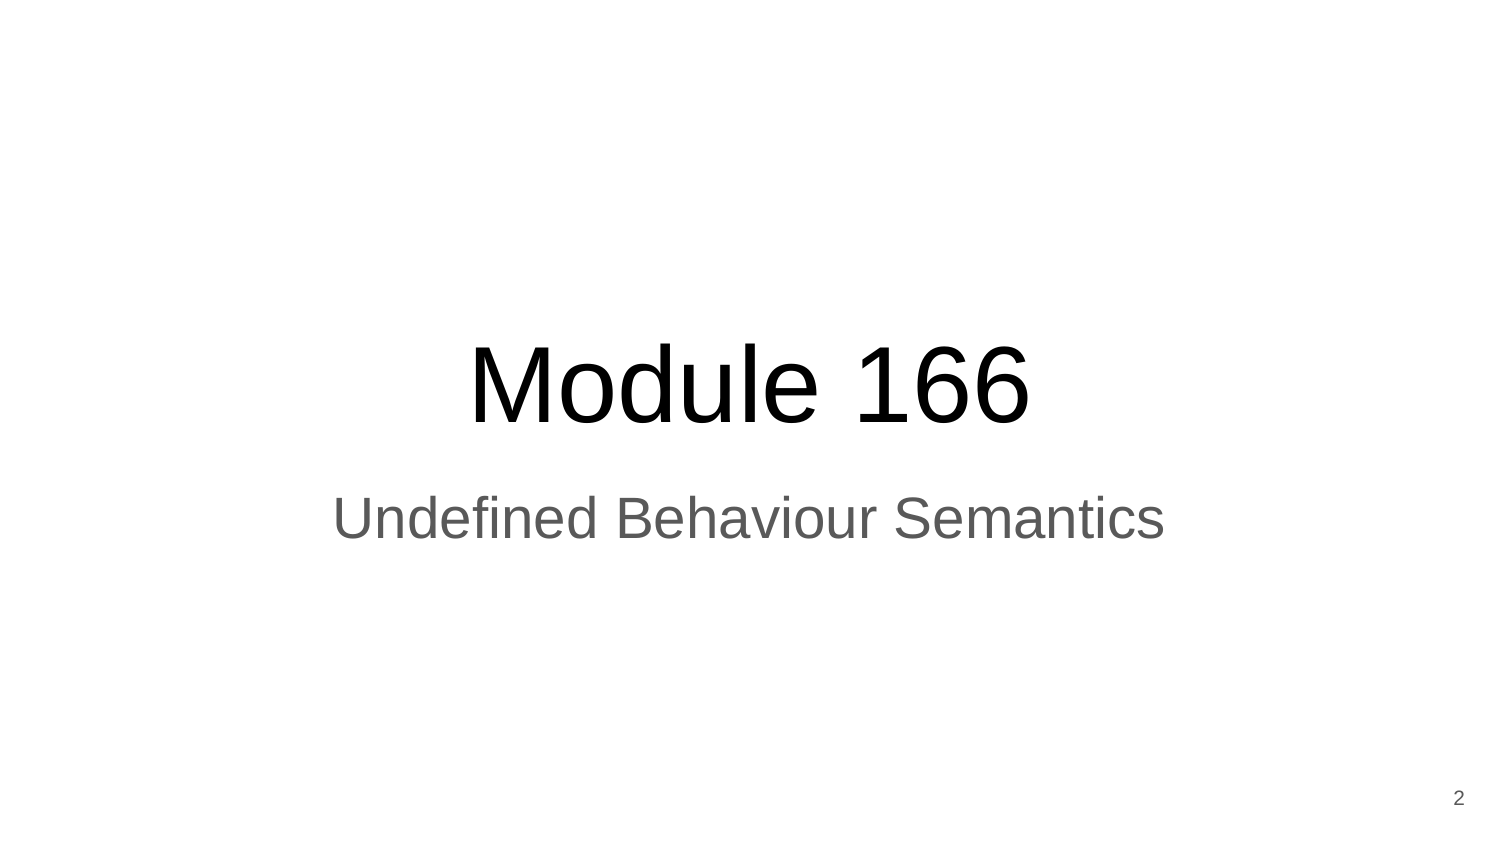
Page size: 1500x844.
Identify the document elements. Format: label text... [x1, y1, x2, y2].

slide_number ‹#› [1389, 764, 1480, 830]
title Module 166 [51, 122, 1449, 459]
subtitle Undefined Behaviour Semantics [51, 464, 1449, 595]
